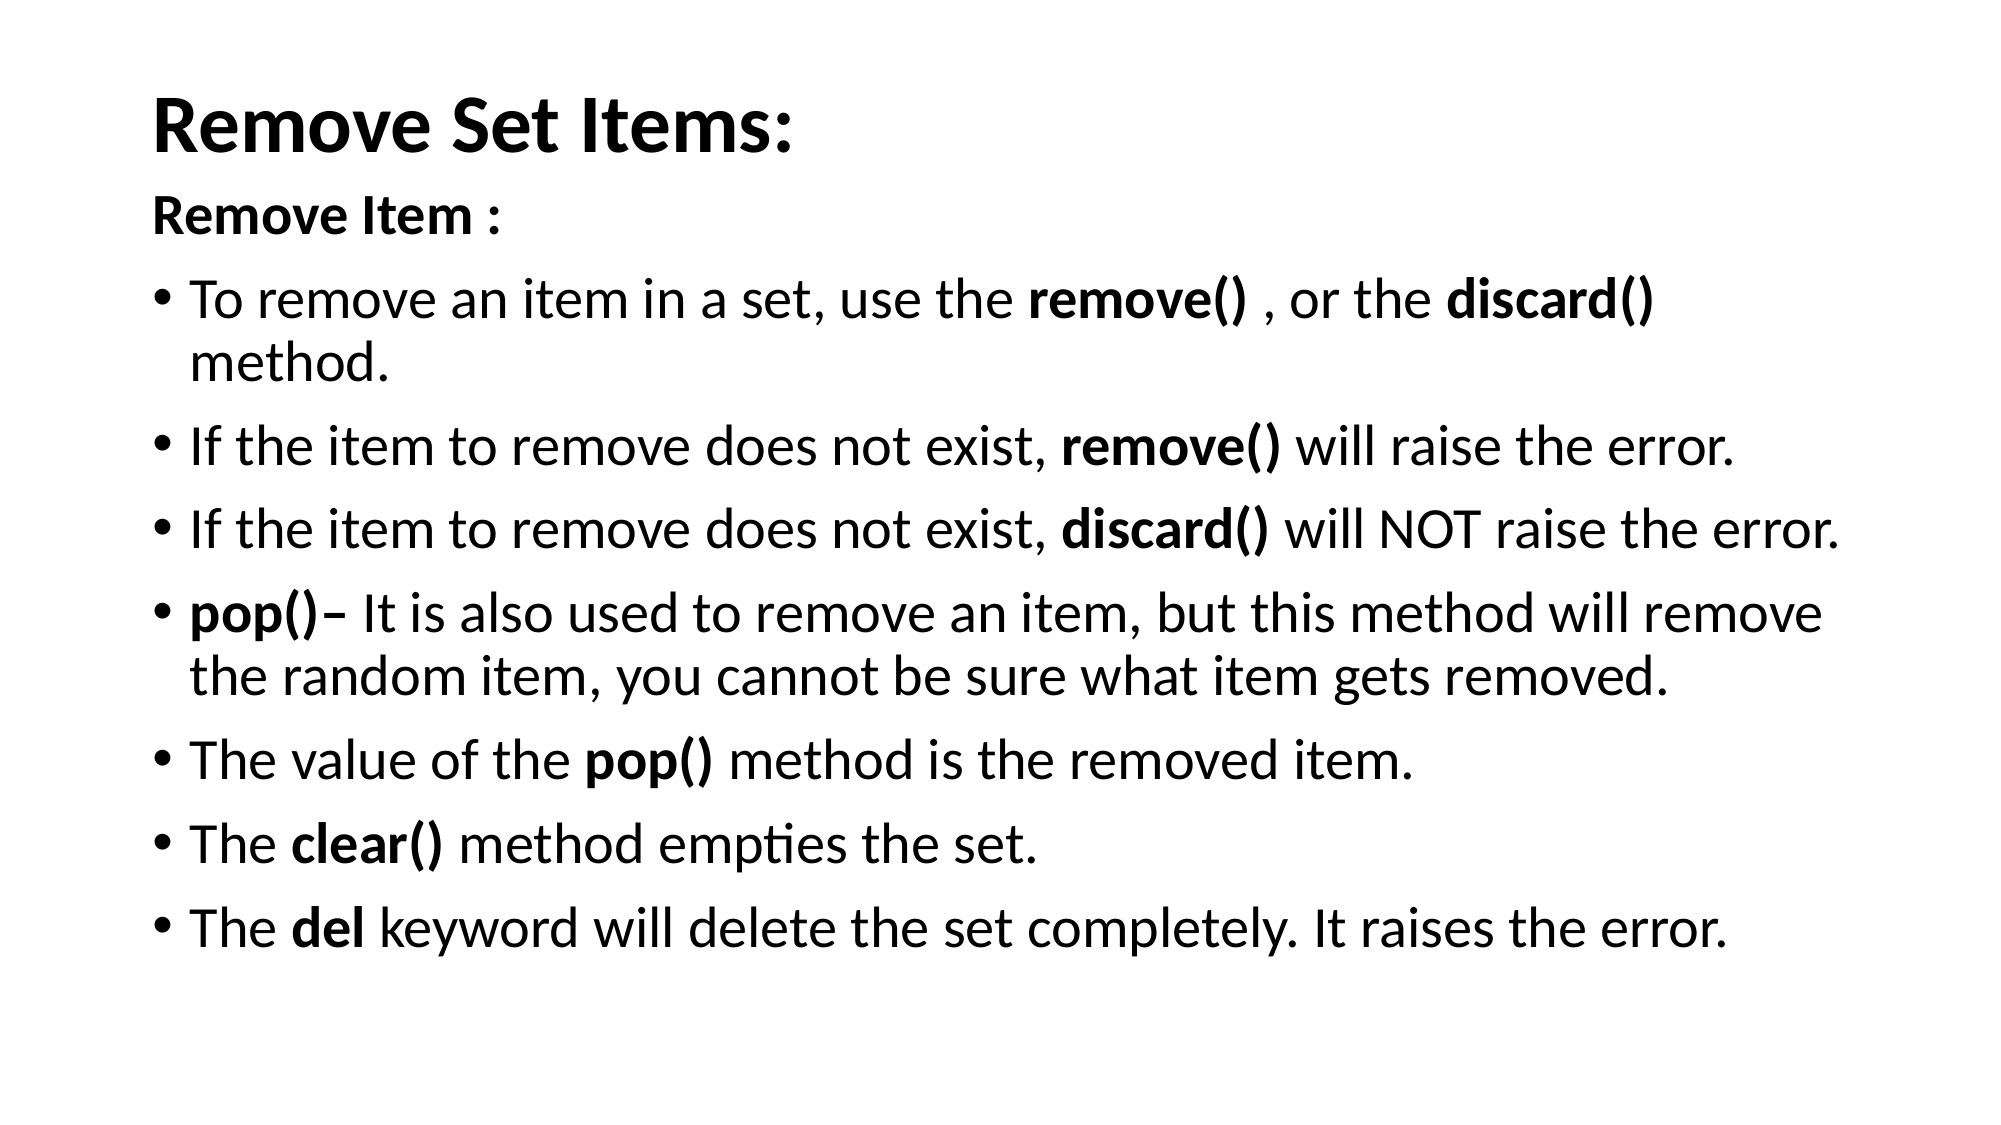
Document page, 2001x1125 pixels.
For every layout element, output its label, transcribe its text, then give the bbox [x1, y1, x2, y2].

list Remove Item : To remove an item in a set, use the remove() , or the discard() method. If the item to remove does not exist, remove() will raise the error. If the item to remove does not exist, discard() will NOT raise the error. pop()– It is also used to remove an item, but this method will remove the random item, you cannot be sure what item gets removed. The value of the pop() method is the removed item. The clear() method empties the set. The del keyword will delete the set completely. It raises the error. [137, 176, 1863, 1014]
title Remove Set Items: [137, 59, 1863, 176]
